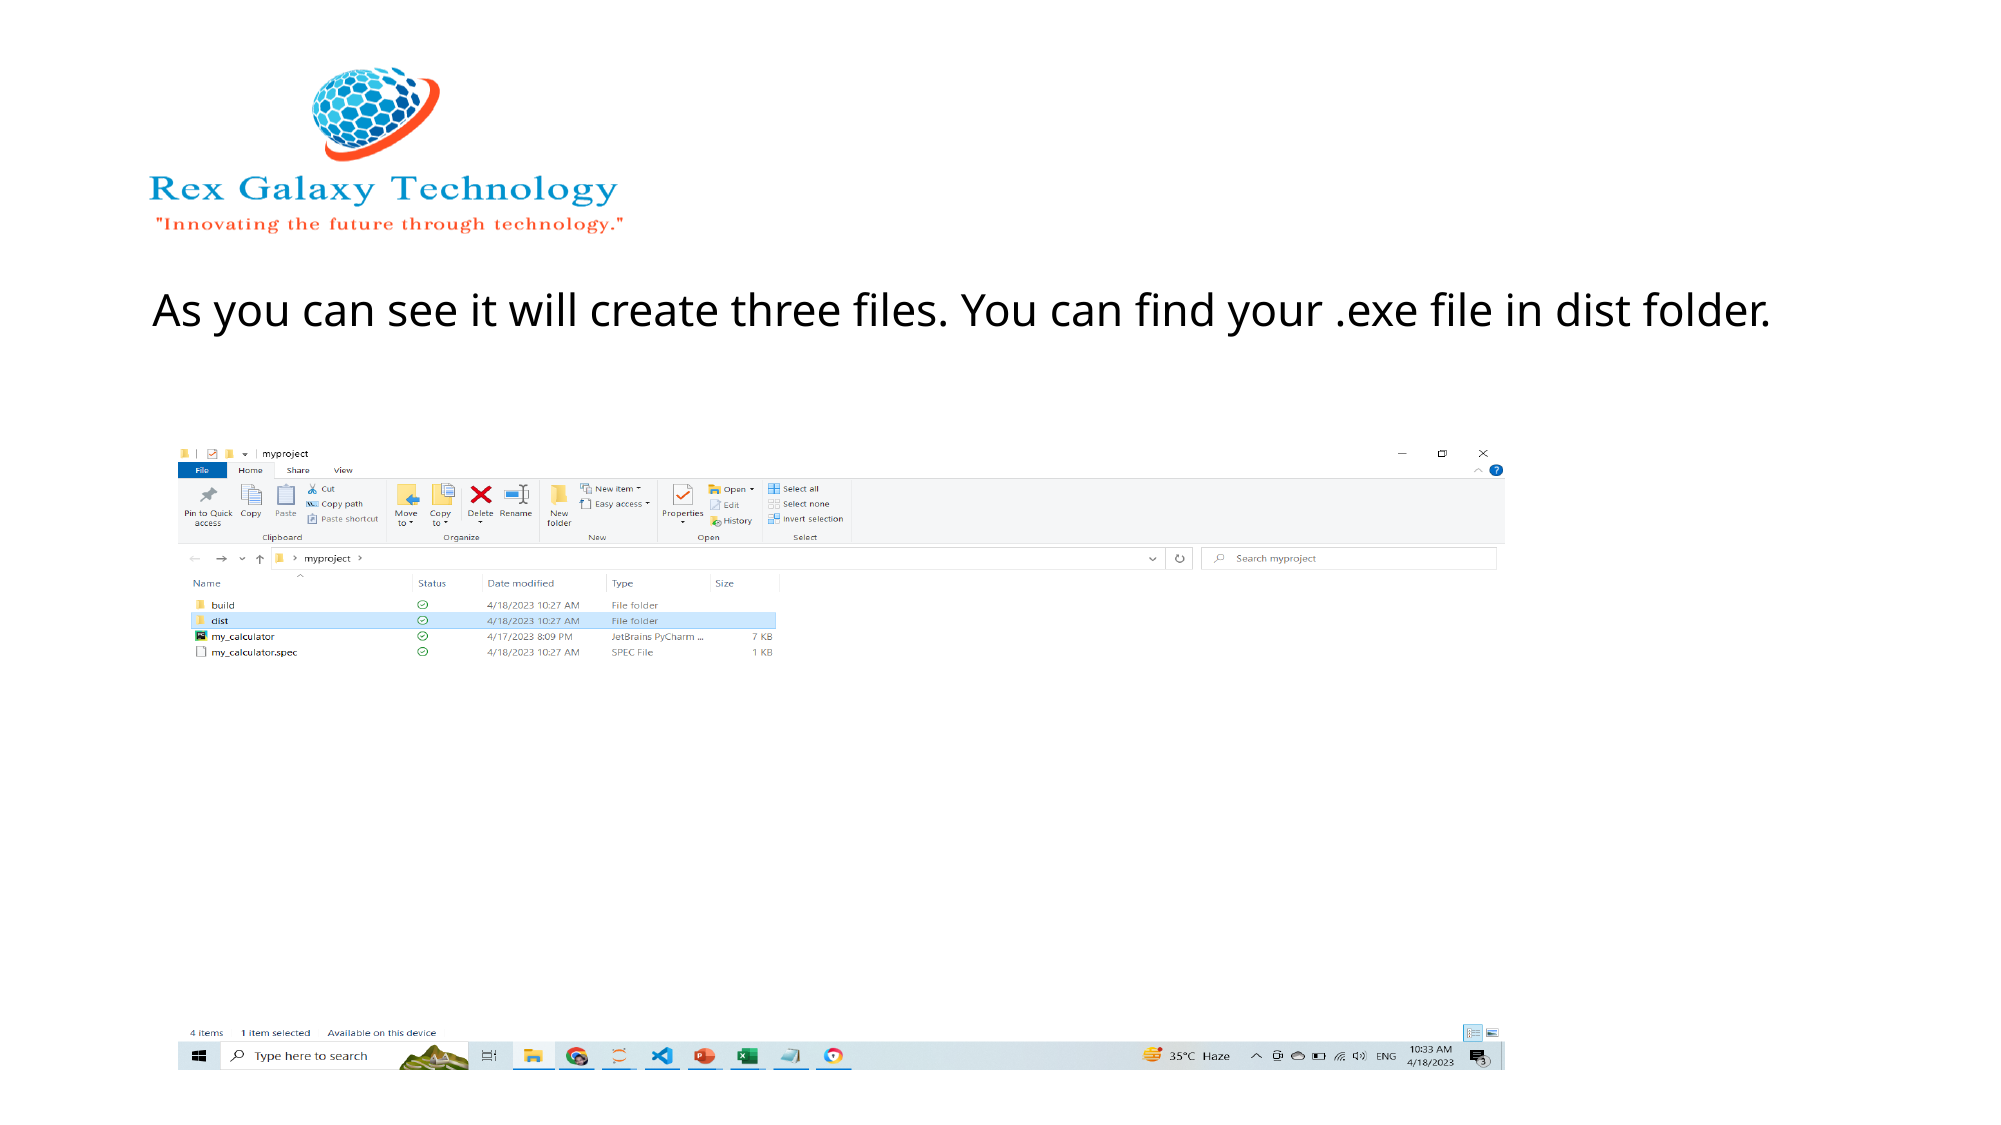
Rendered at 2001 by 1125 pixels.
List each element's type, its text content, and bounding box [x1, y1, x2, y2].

picture [139, 61, 631, 243]
title As you can see it will create three files. You can find your .exe file in dist folder. [137, 253, 1863, 367]
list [178, 445, 1505, 1070]
